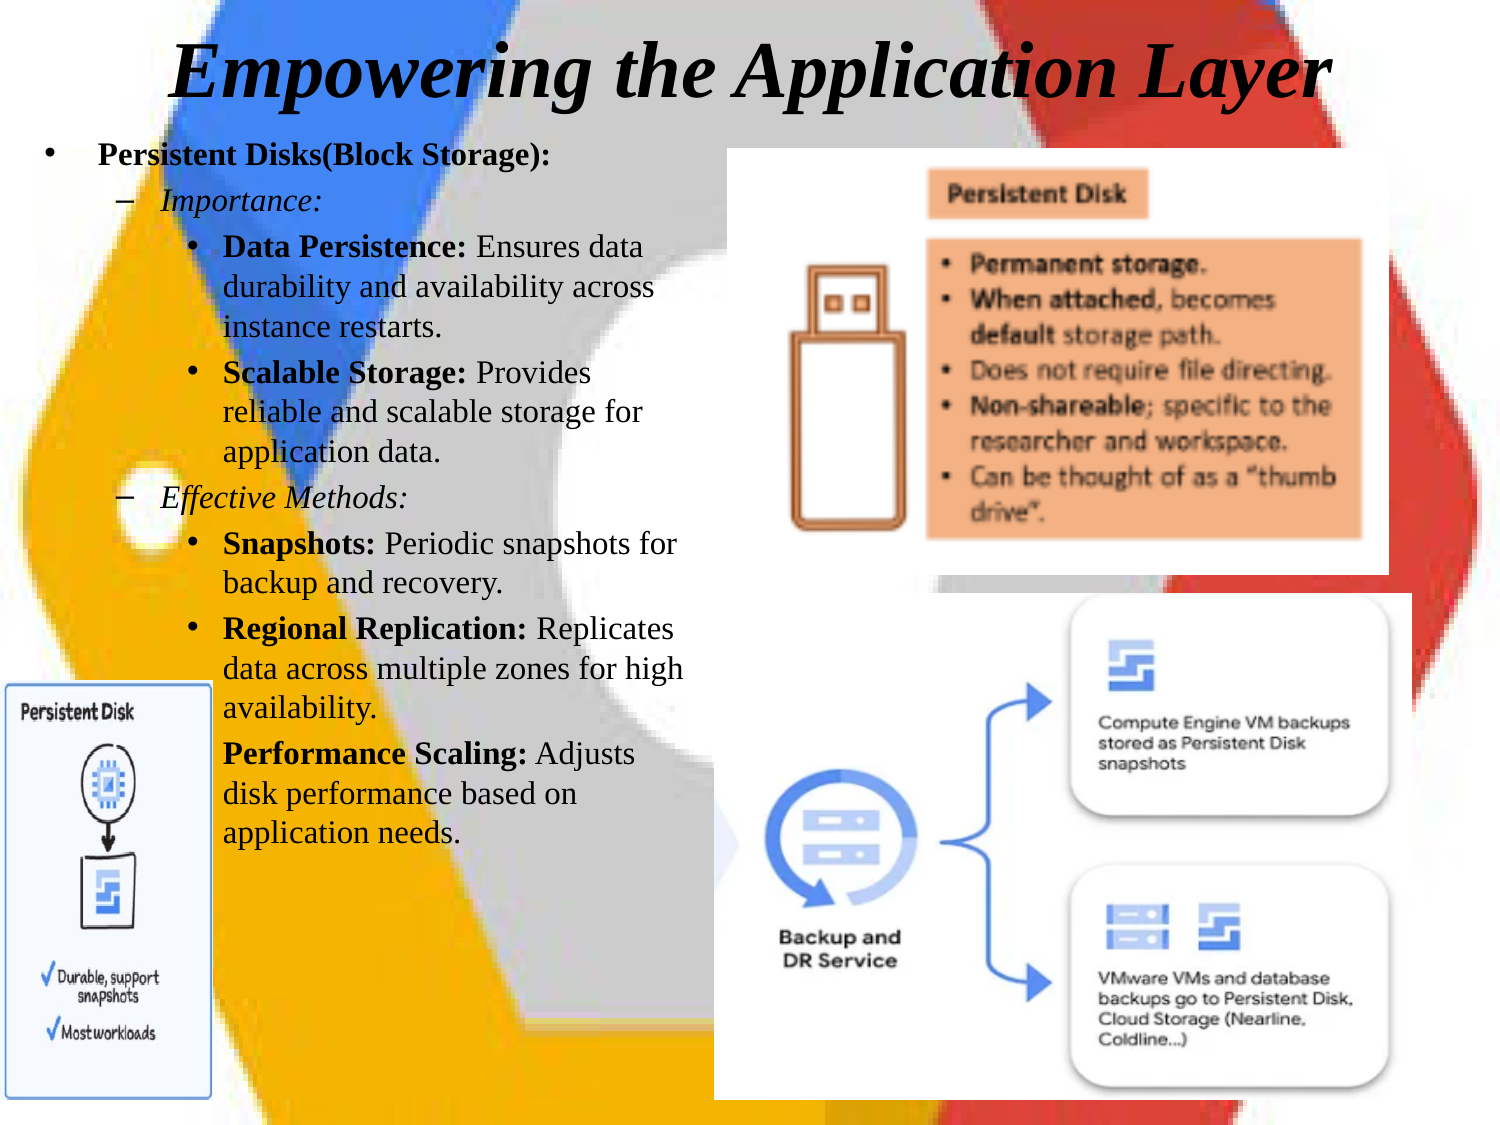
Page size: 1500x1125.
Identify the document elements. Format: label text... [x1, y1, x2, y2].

picture [0, 0, 1500, 1125]
title Empowering the Application Layer [76, 0, 1427, 160]
list Persistent Disks(Block Storage): Importance: Data Persistence: Ensures data durability and availability across instance restarts. Scalable Storage: Provides reliable and scalable storage for application data. Effective Methods: Snapshots: Periodic snapshots for backup and recovery. Regional Replication: Replicates data across multiple zones for high availability. Performance Scaling: Adjusts disk performance based on application needs. [29, 125, 703, 868]
